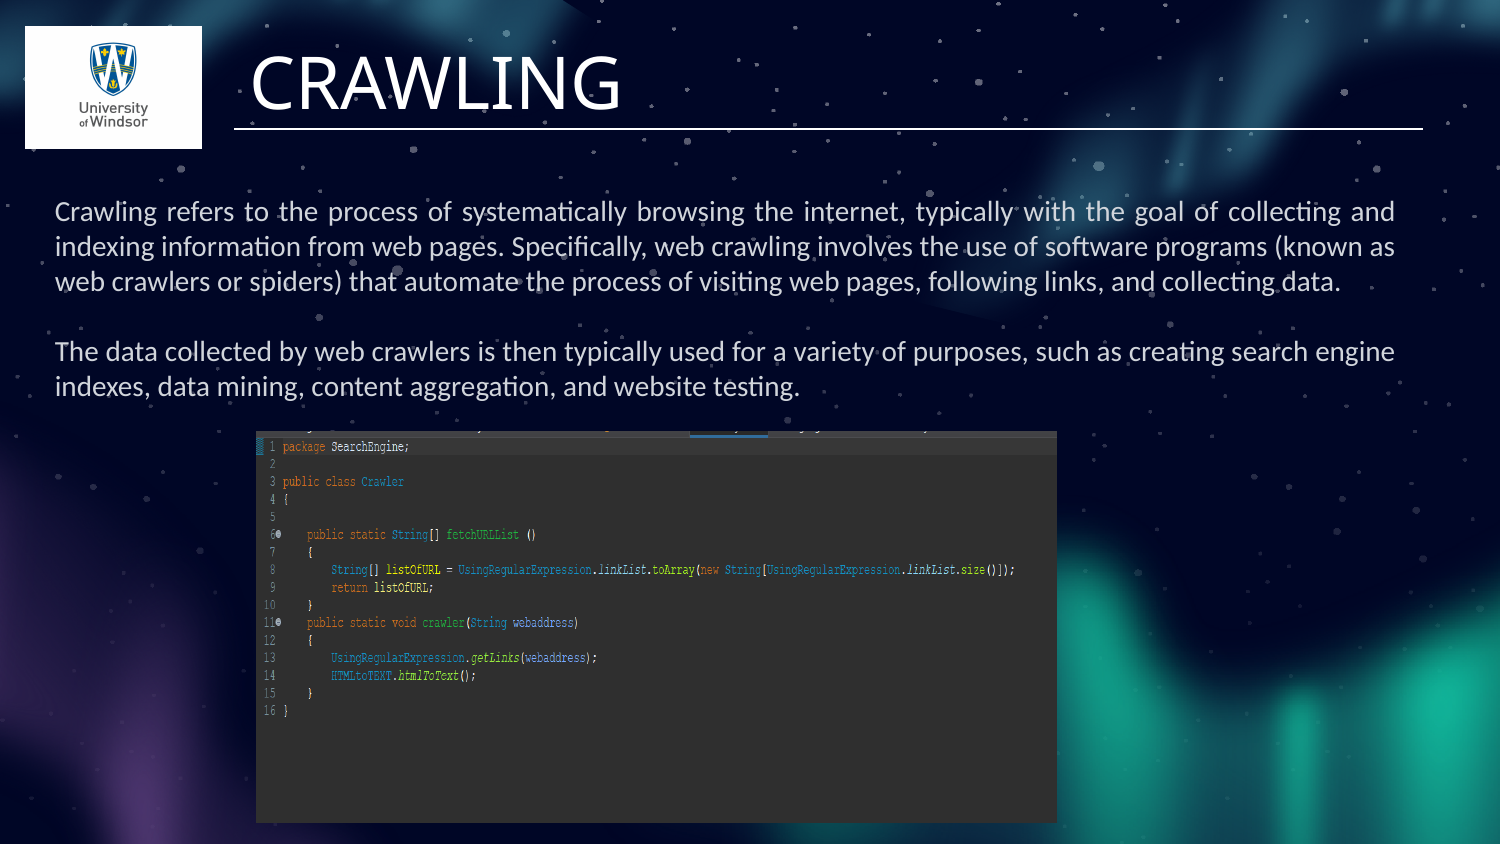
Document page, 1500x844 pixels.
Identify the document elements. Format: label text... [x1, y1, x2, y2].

title CRAWLING [234, 21, 1288, 116]
picture [0, 0, 1500, 844]
text_box Crawling refers to the process of systematically browsing the internet, typically with the goal of collecting and indexing information from web pages. Specifically, web crawling involves the use of software programs (known as web crawlers or spiders) that automate the process of visiting web pages, following links, and collecting data. The data collected by web crawlers is then typically used for a variety of purposes, such as creating search engine indexes, data mining, content aggregation, and website testing. [40, 184, 1411, 410]
